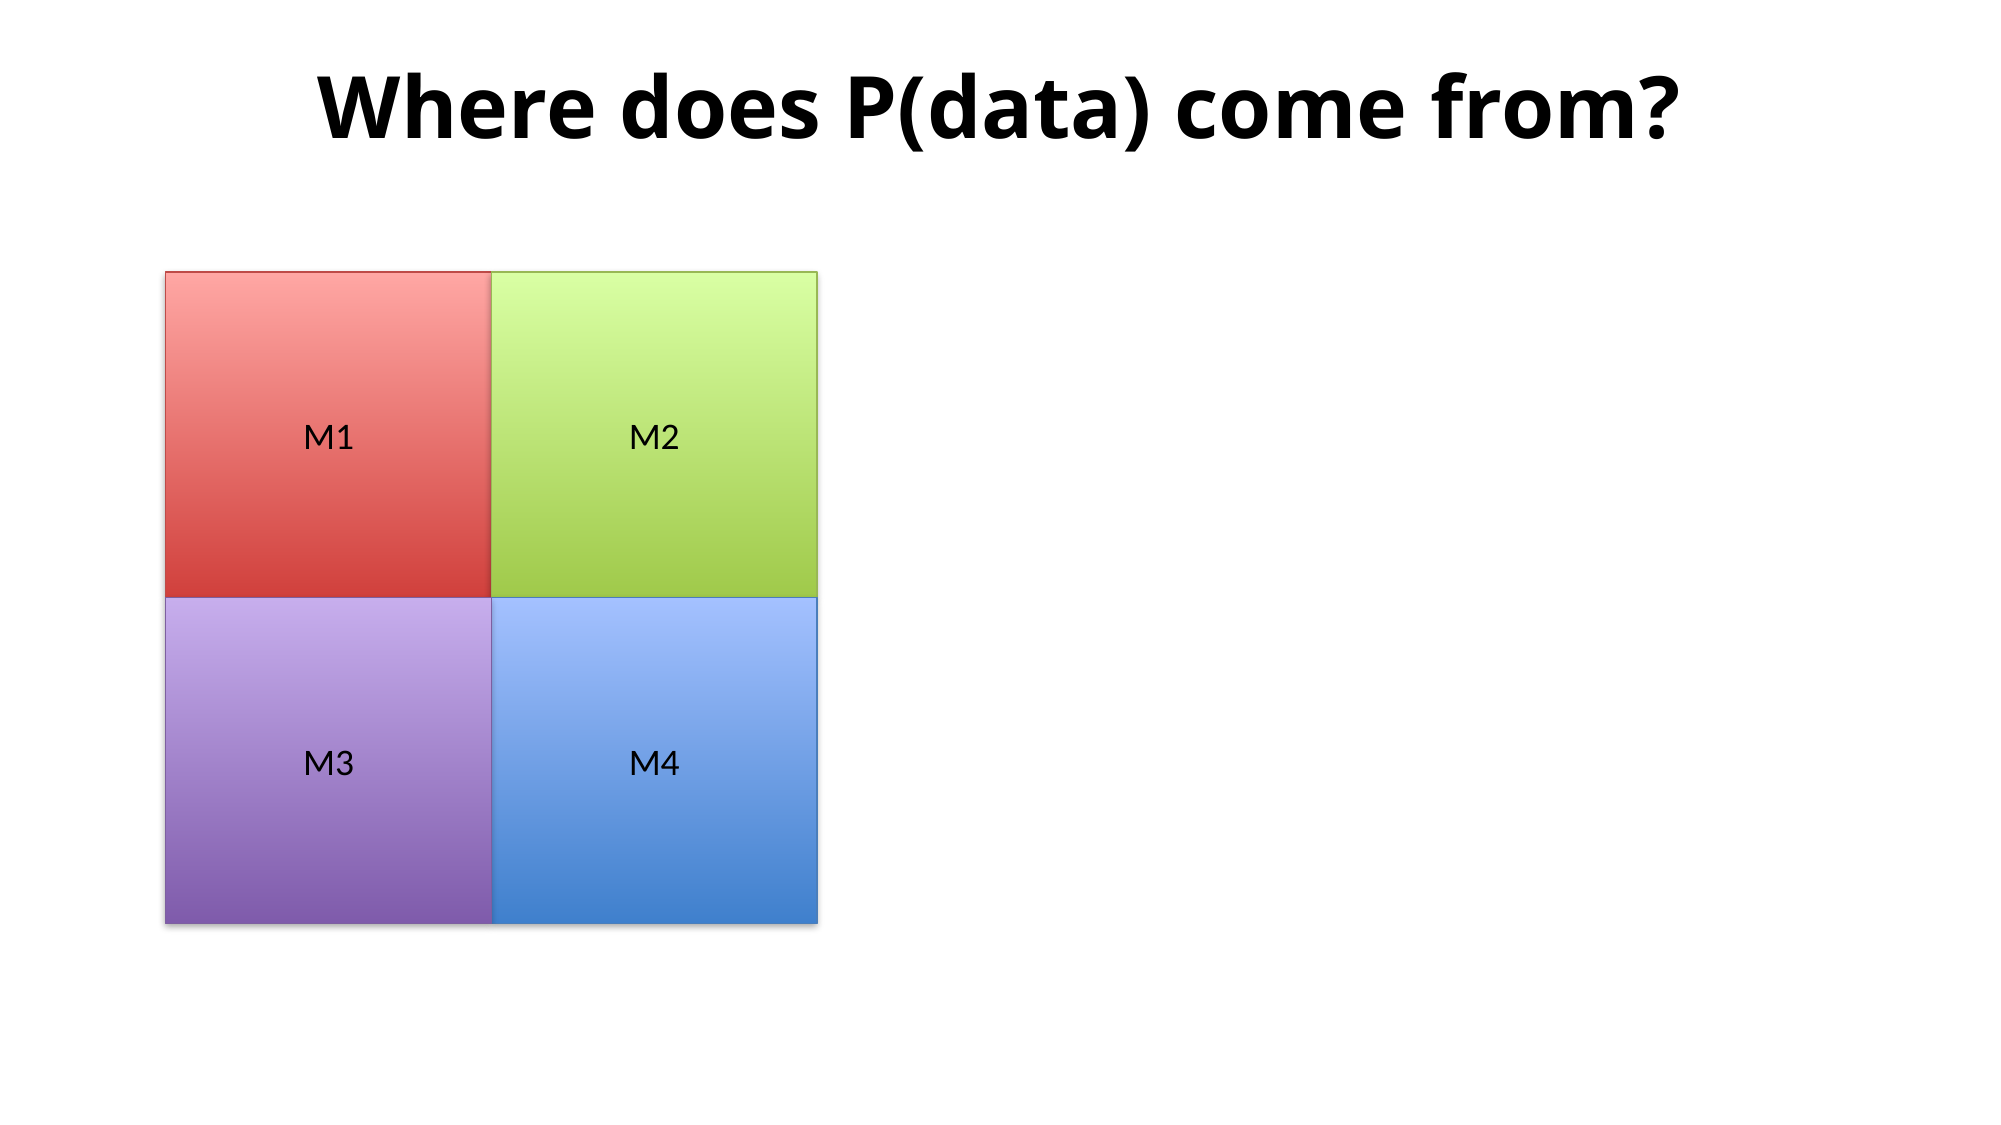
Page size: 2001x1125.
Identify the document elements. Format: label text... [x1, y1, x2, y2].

text_box M4 [492, 597, 818, 924]
text_box M2 [491, 271, 818, 597]
text_box M3 [165, 597, 492, 924]
title Where does P(data) come from? [99, 45, 1900, 164]
text_box M1 [165, 271, 490, 597]
